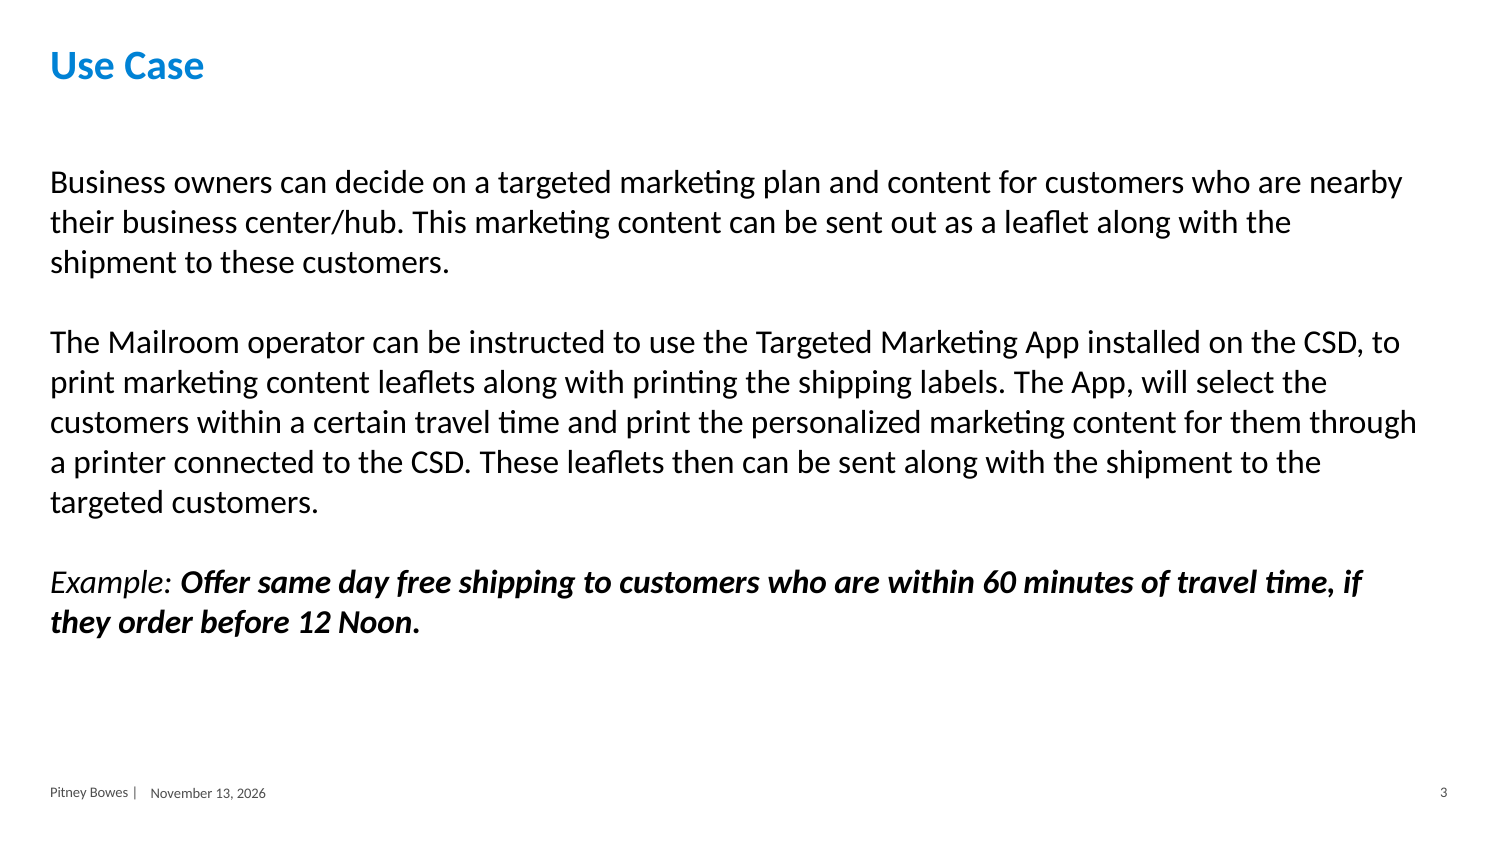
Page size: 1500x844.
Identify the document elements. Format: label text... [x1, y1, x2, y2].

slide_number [150, 784, 498, 802]
slide_number 3 [1291, 784, 1448, 801]
footer Pitney Bowes | [50, 784, 150, 801]
title Use Case [50, 43, 1091, 160]
list Business owners can decide on a targeted marketing plan and content for customers who are nearby their business center/hub. This marketing content can be sent out as a leaflet along with the shipment to these customers. The Mailroom operator can be instructed to use the Targeted Marketing App installed on the CSD, to print marketing content leaflets along with printing the shipping labels. The App, will select the customers within a certain travel time and print the personalized marketing content for them through a printer connected to the CSD. These leaflets then can be sent along with the shipment to the targeted customers. Example: Offer same day free shipping to customers who are within 60 minutes of travel time, if they order before 12 Noon. [50, 160, 1423, 724]
